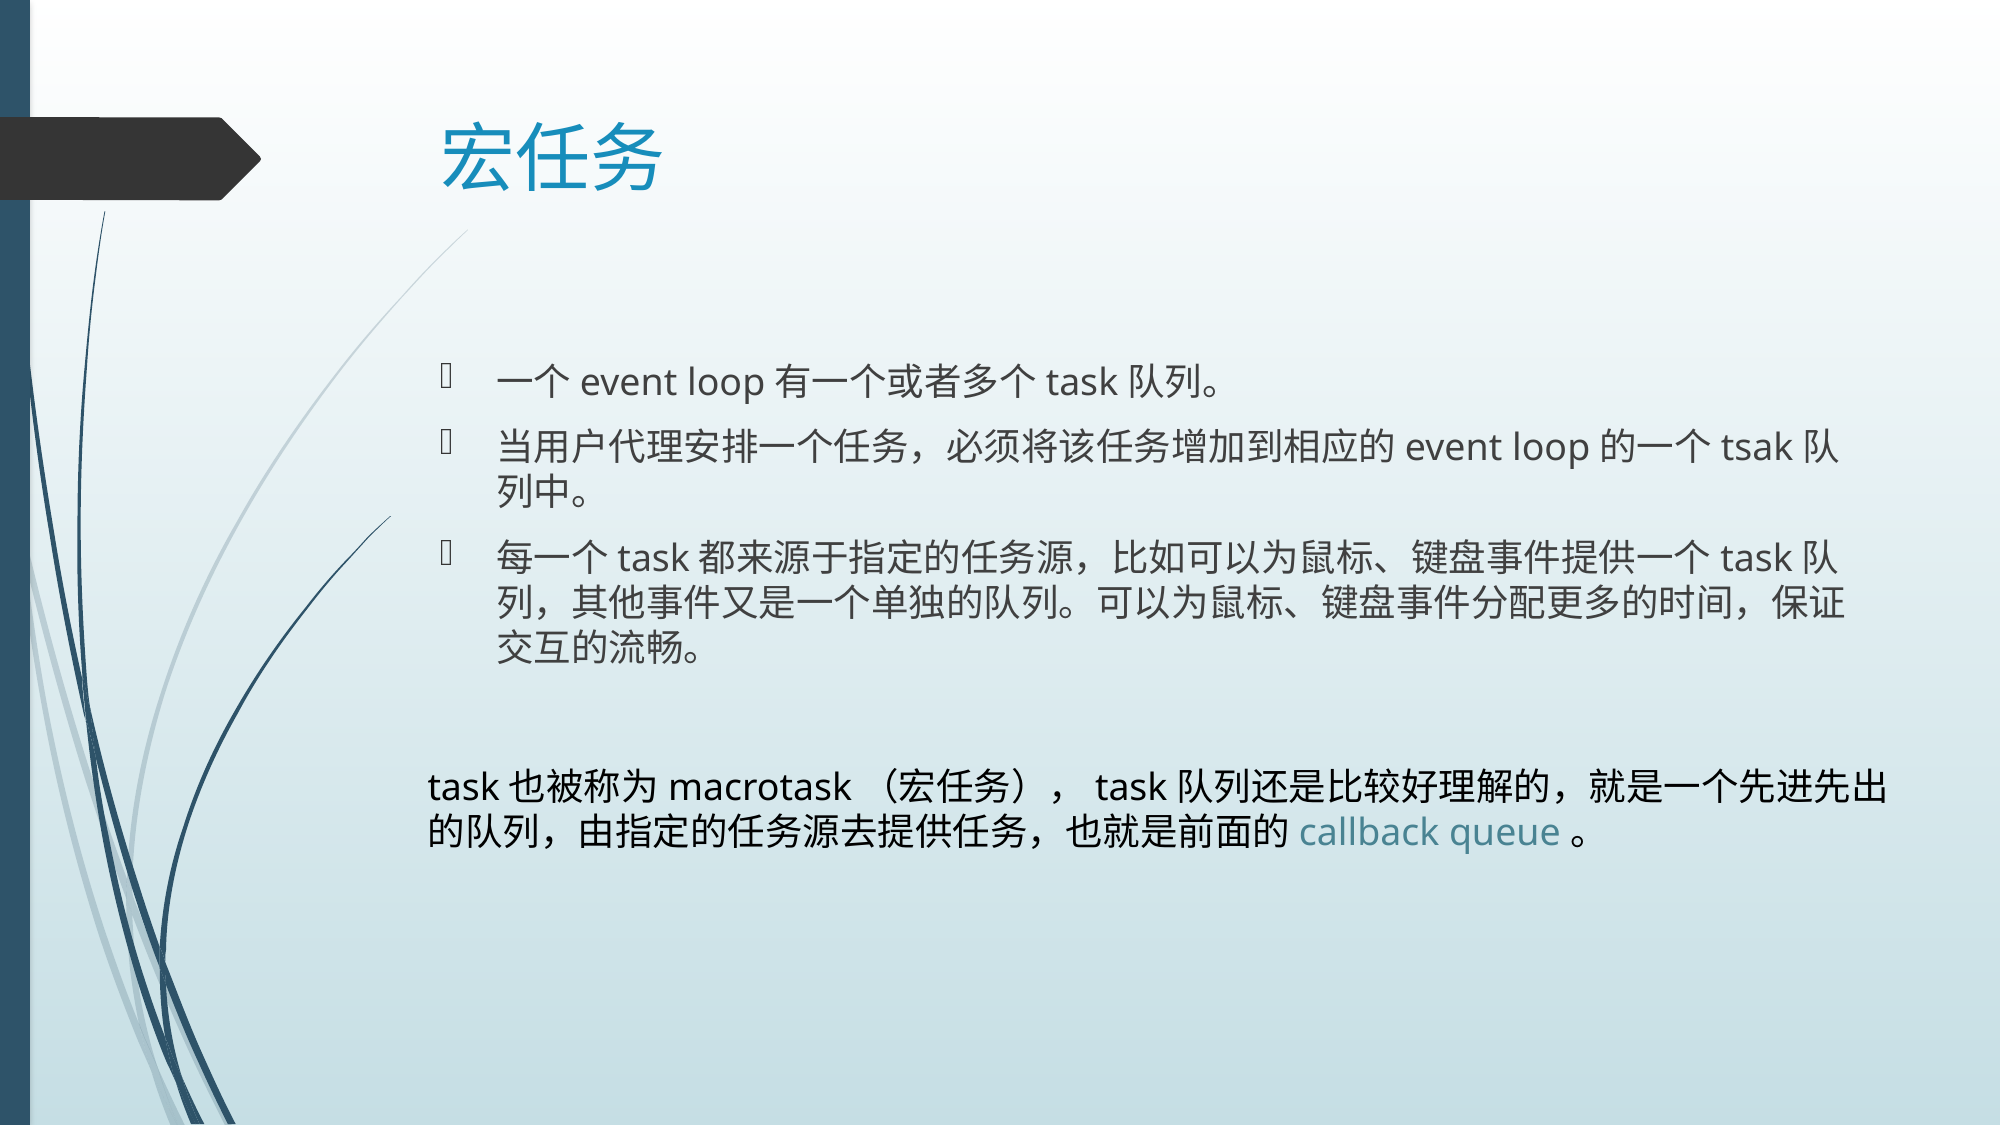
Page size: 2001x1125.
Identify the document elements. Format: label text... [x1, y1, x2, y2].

title 宏任务 [425, 102, 1888, 313]
text_box task也被称为macrotask（宏任务），task队列还是比较好理解的，就是一个先进先出 的队列，由指定的任务源去提供任务，也就是前面的callback queue。 [412, 755, 1904, 861]
list 一个event loop有一个或者多个task队列。 当用户代理安排一个任务，必须将该任务增加到相应的event loop的一个tsak队列中。 每一个task都来源于指定的任务源，比如可以为鼠标、键盘事件提供一个task队列，其他事件又是一个单独的队列。可以为鼠标、键盘事件分配更多的时间，保证交互的流畅。 [424, 350, 1888, 722]
